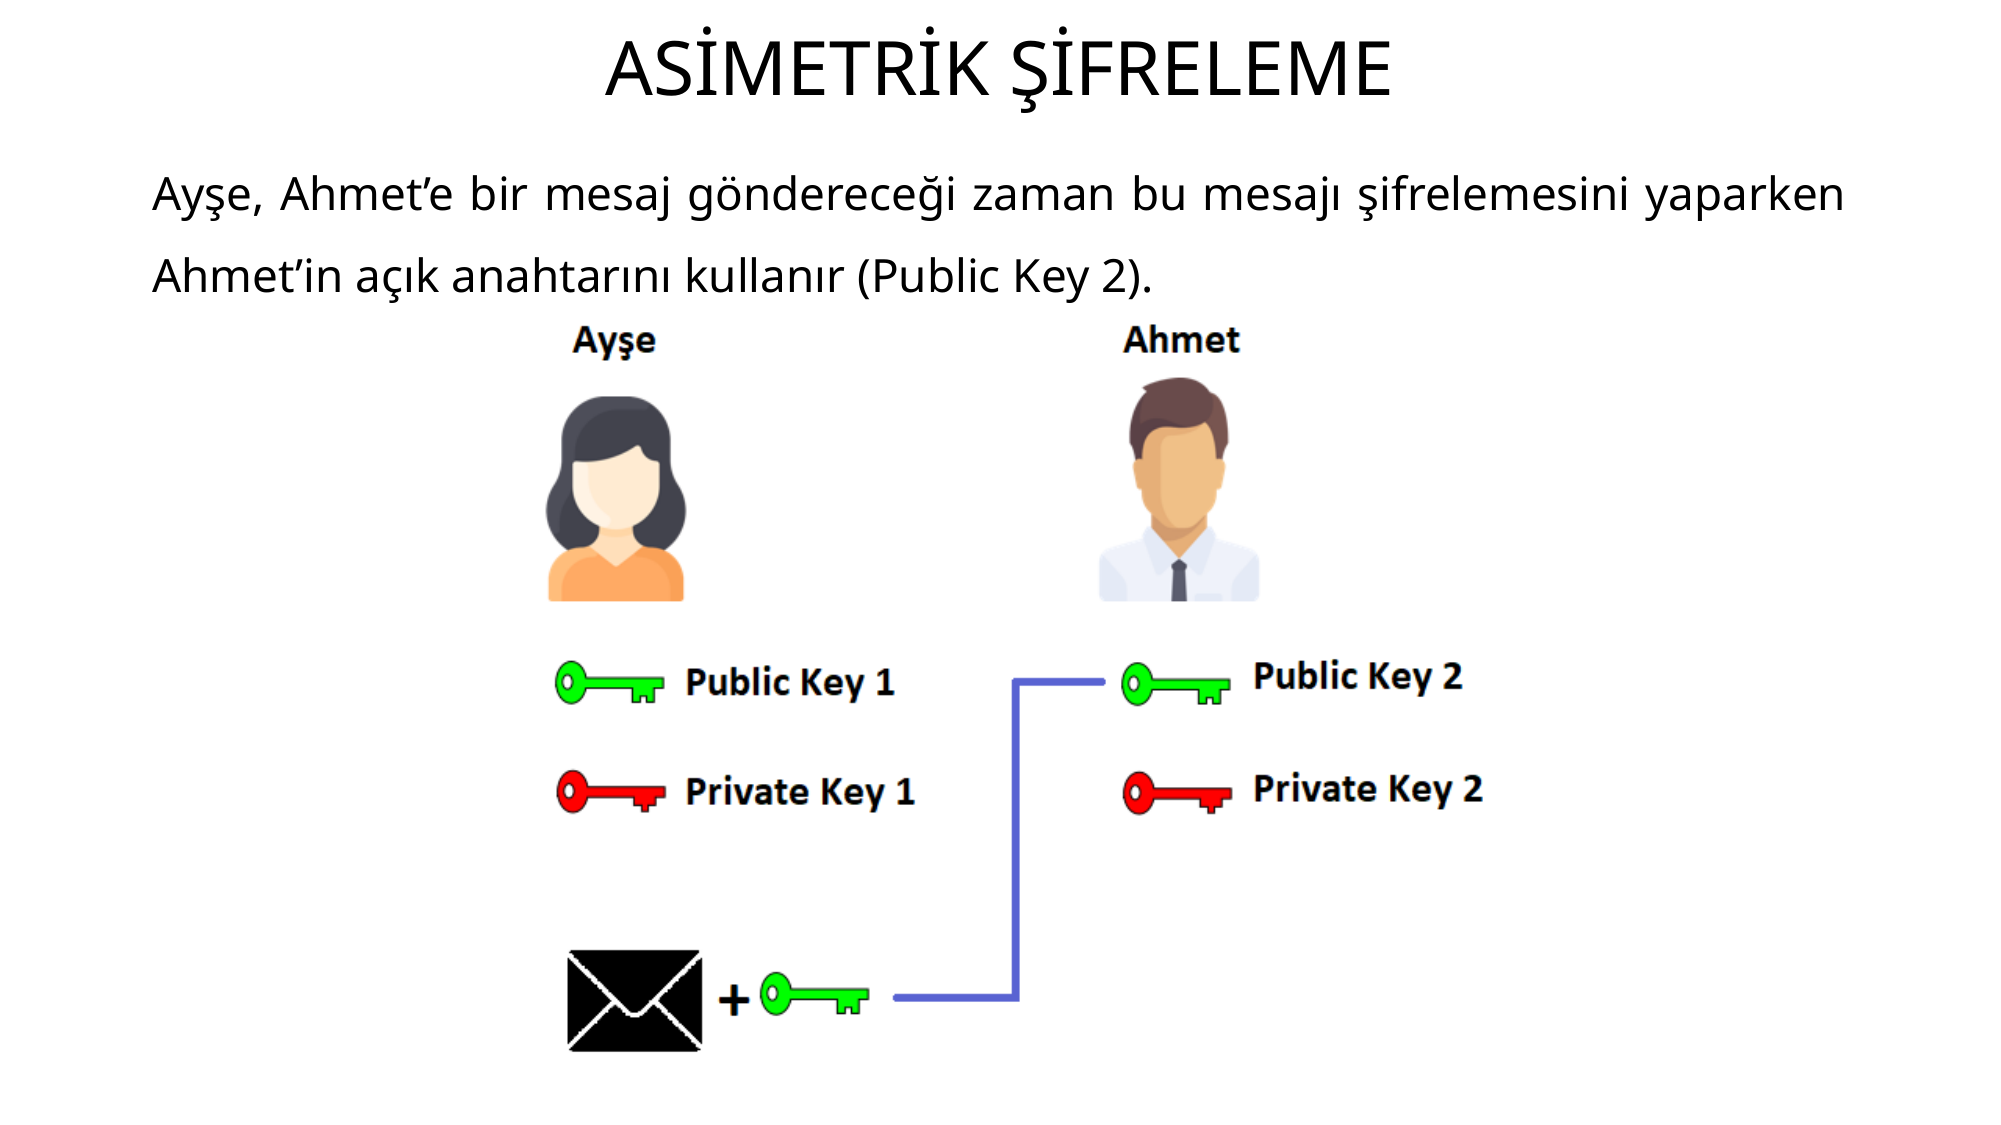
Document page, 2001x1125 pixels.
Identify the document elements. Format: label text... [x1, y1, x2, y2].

title ASİMETRİK ŞİFRELEME [137, 18, 1863, 112]
list Ayşe, Ahmet’e bir mesaj göndereceği zaman bu mesajı şifrelemesini yaparken Ahmet’in açık anahtarını kullanır (Public Key 2). [137, 129, 1863, 1014]
picture [535, 306, 1497, 1064]
